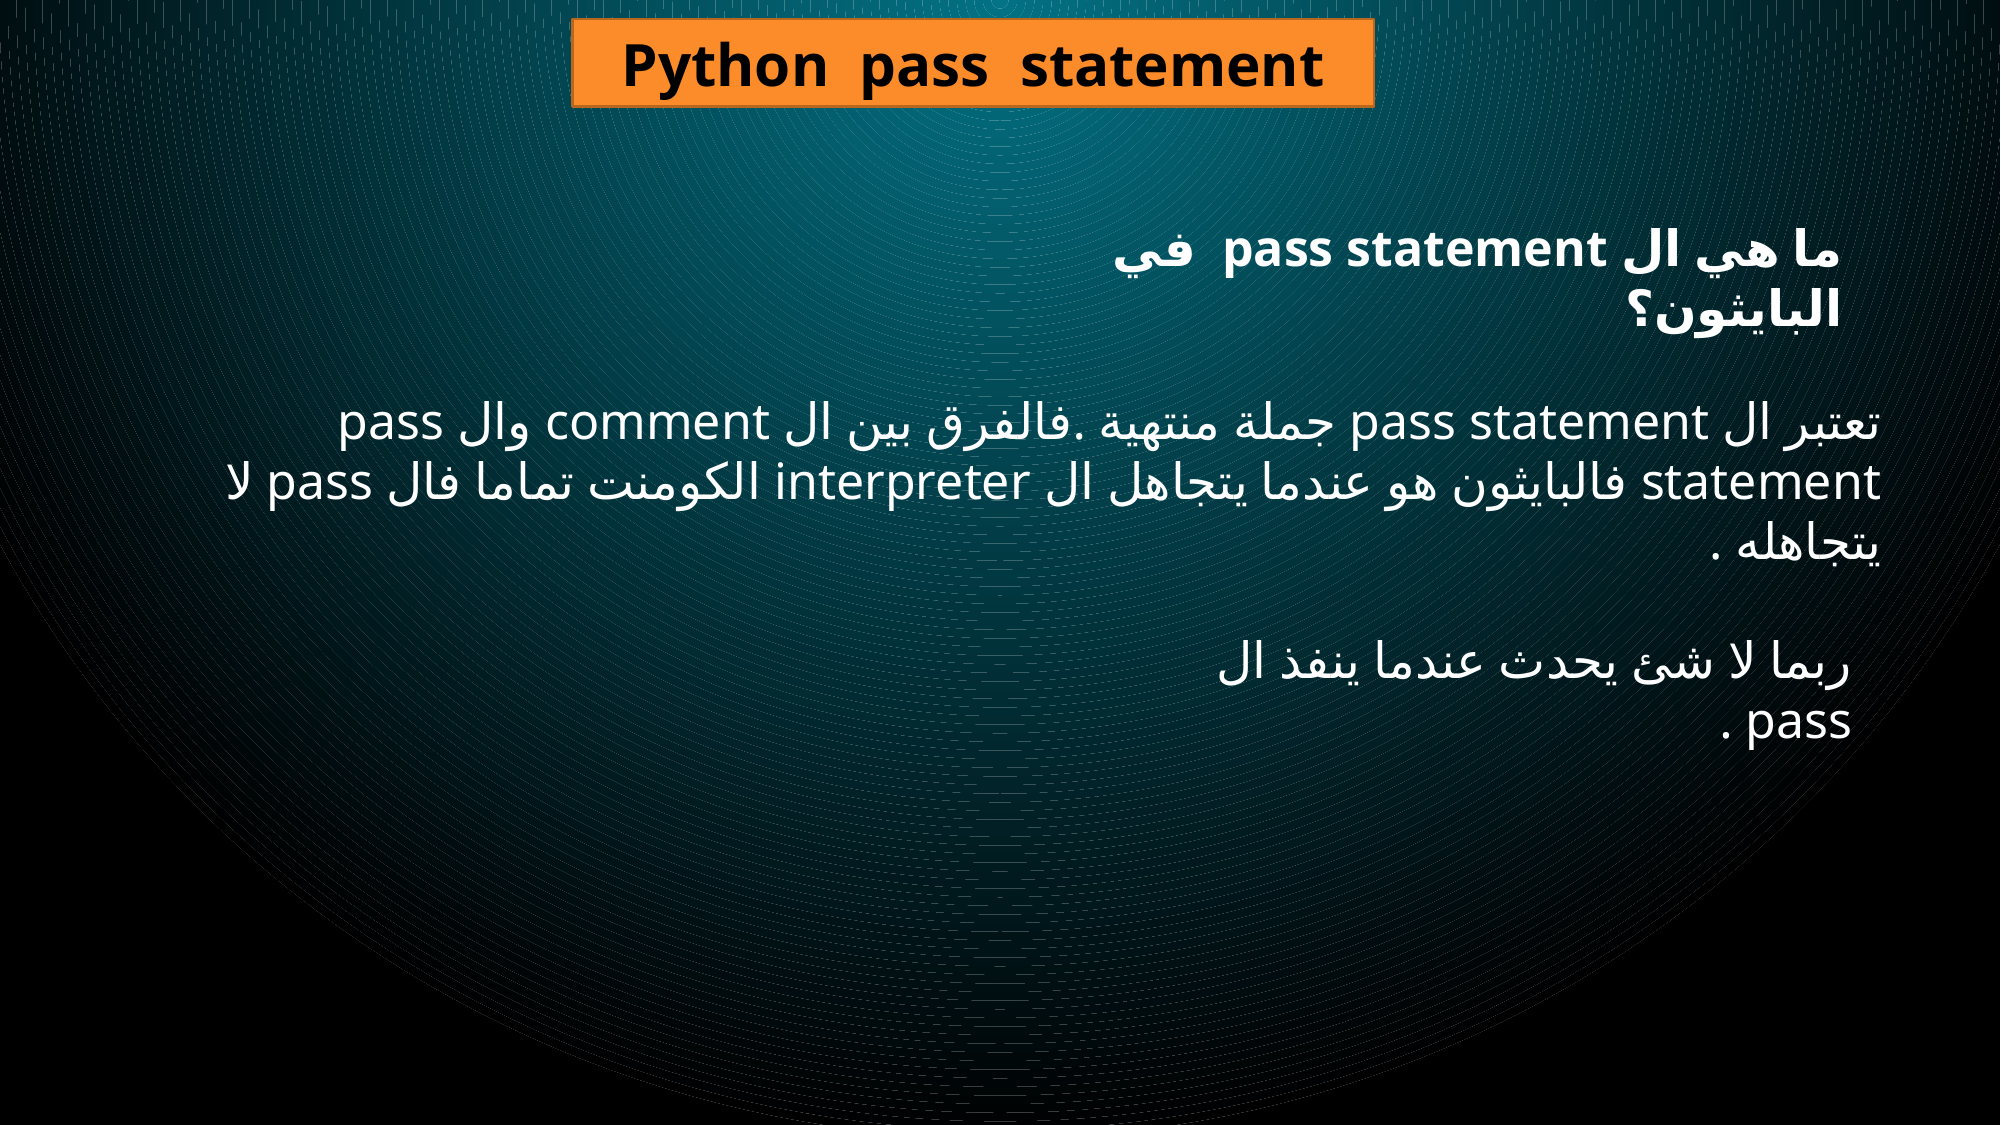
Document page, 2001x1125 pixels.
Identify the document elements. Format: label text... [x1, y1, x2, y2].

title [475, 243, 2000, 499]
text_box Python pass statement [571, 18, 1375, 108]
text_box ما هي ال pass statement في البايثون؟ [1029, 209, 1858, 344]
text_box تعتبر ال pass statement جملة منتهية .فالفرق بين ال comment وال pass statement فالبايثون هو عندما يتجاهل ال interpreter الكومنت تماما فال pass لا يتجاهله . [103, 382, 1897, 577]
text_box ربما لا شئ يحدث عندما ينفذ ال pass . [1154, 621, 1868, 757]
